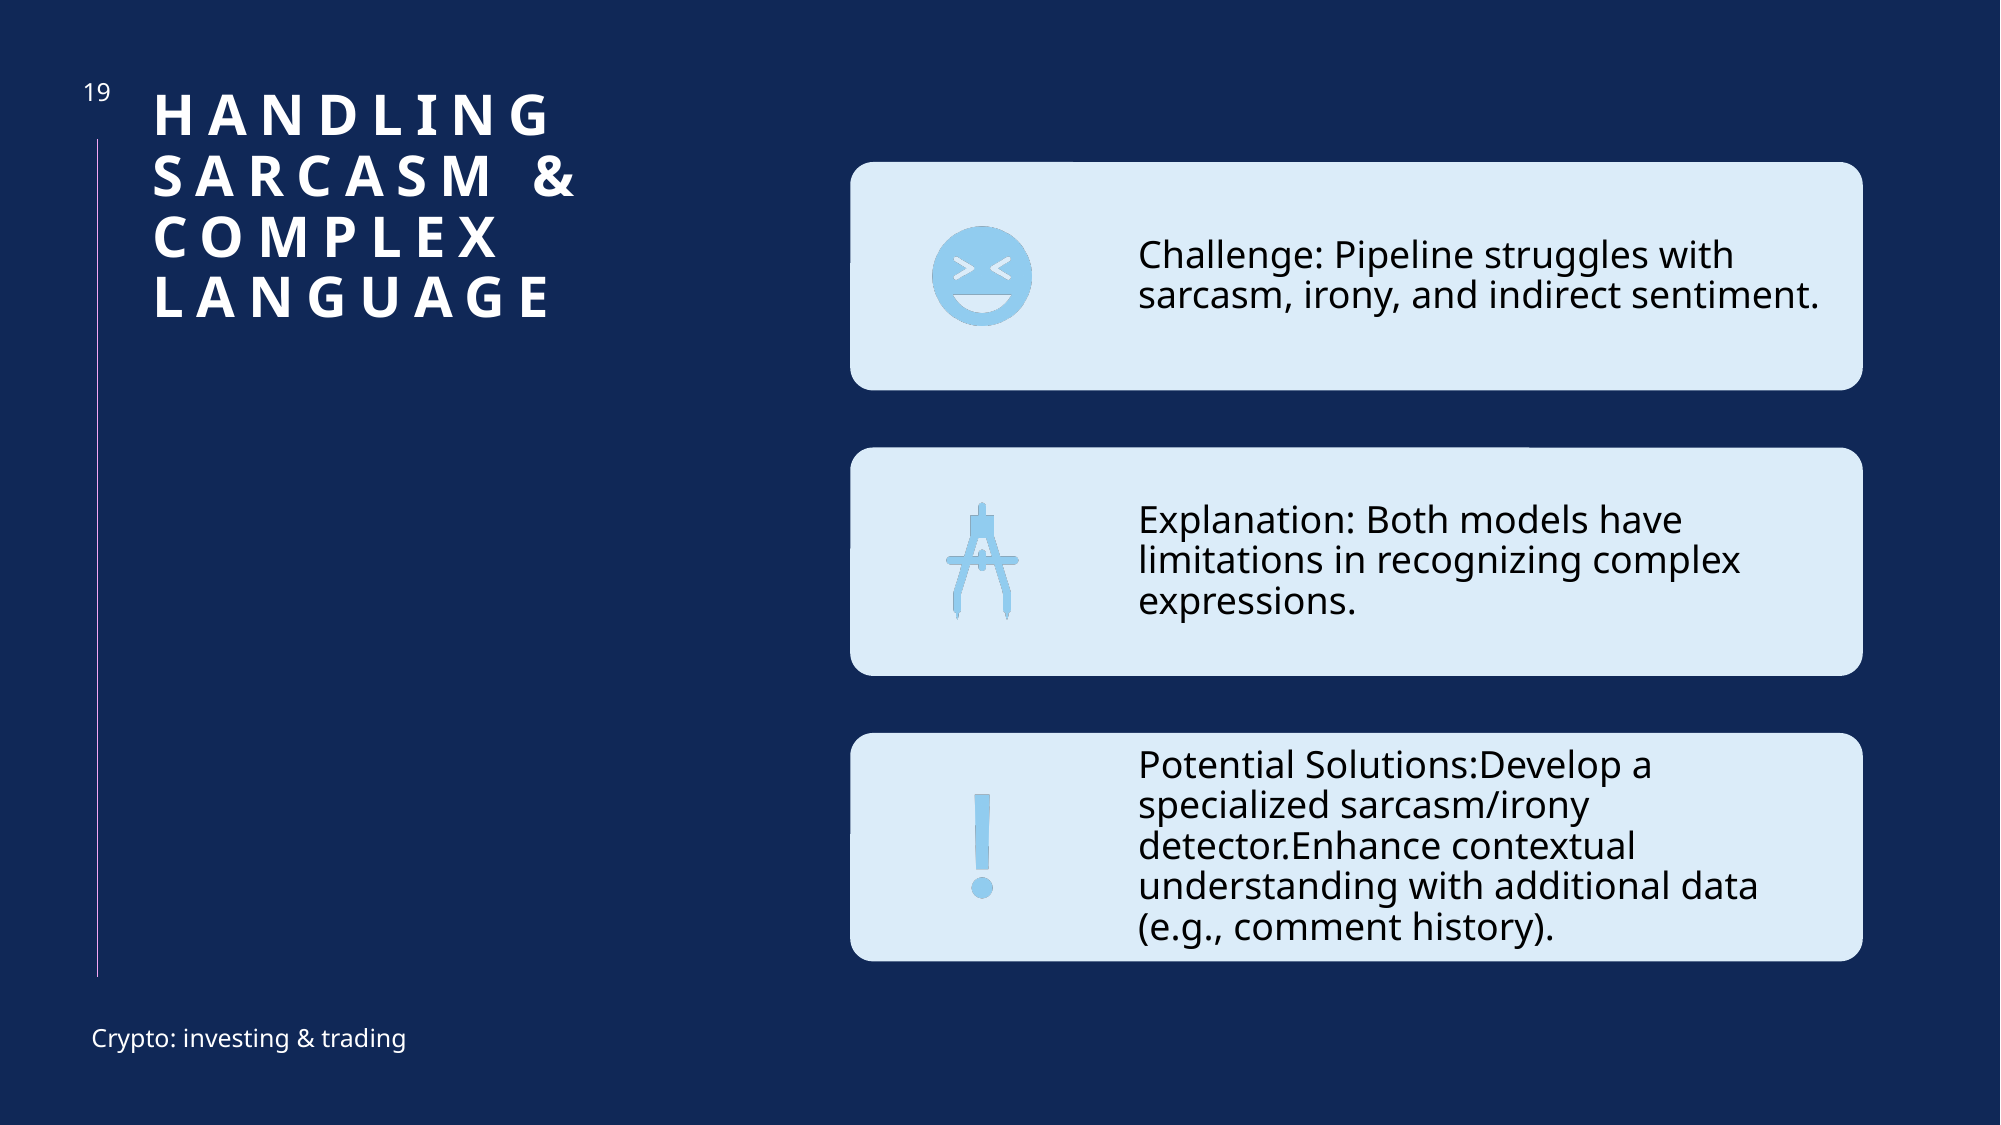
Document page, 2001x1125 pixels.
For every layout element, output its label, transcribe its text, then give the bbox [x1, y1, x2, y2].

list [850, 161, 1863, 962]
title Handling Sarcasm & Complex Language [137, 75, 783, 338]
slide_number 19 [53, 67, 140, 119]
footer Crypto: investing & trading [76, 1015, 459, 1061]
